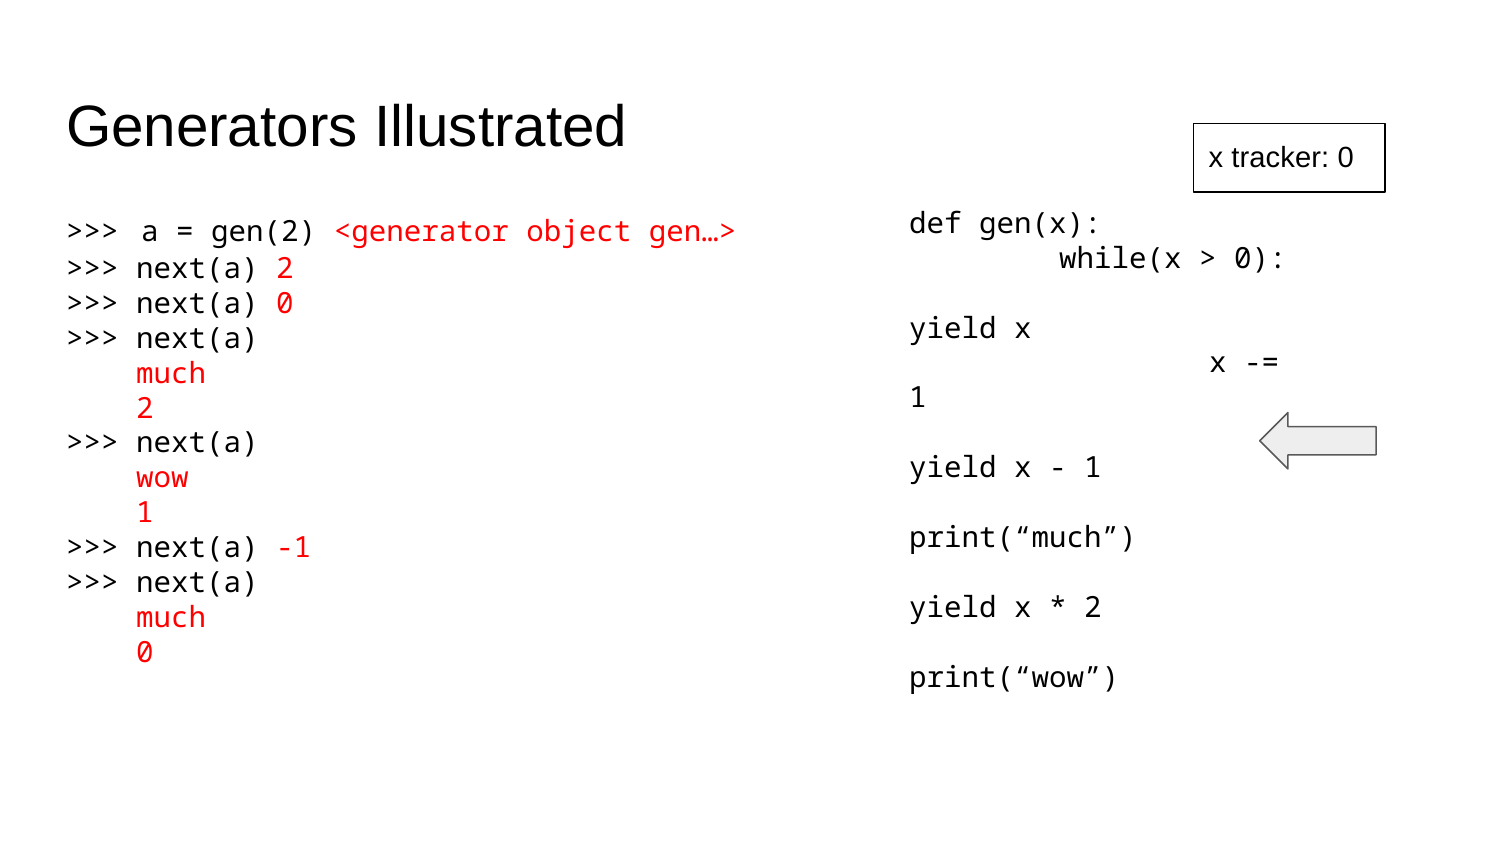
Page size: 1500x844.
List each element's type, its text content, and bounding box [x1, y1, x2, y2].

text_box def gen(x): while(x > 0): yield x x -= 1 yield x - 1 print(“much”) yield x * 2 print(“wow”) [894, 188, 1307, 750]
list >>> a = gen(2) <generator object gen…> >>> next(a) 2 >>> next(a) 0 >>> next(a) much 2 >>> next(a) wow 1 >>> next(a) -1 >>> next(a) much 0 [51, 189, 894, 750]
text_box [1259, 412, 1377, 469]
text_box x tracker: 0 [1193, 123, 1386, 192]
title Generators Illustrated [51, 72, 1449, 167]
